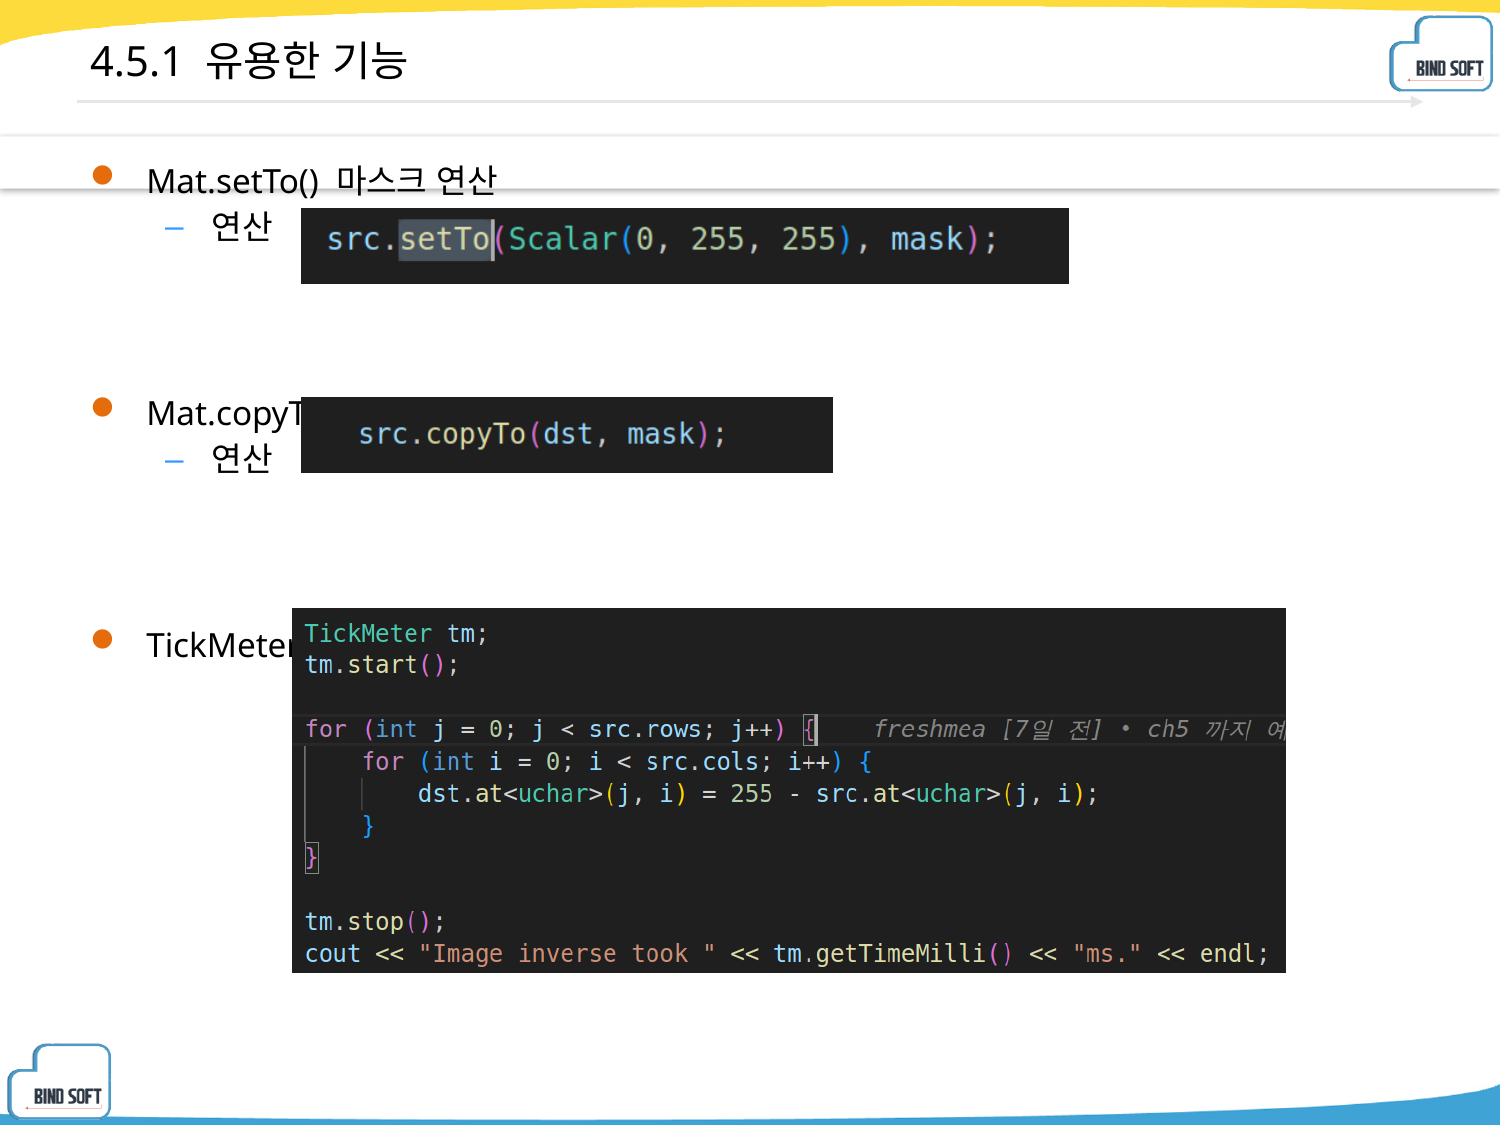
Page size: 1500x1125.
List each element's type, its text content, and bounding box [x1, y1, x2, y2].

picture [291, 607, 1286, 973]
picture [0, 1003, 1500, 1125]
picture [300, 207, 1070, 284]
picture [300, 396, 833, 473]
list Mat.setTo() 마스크 연산 연산 Mat.copyTo 마스크 연산 연산 TickMeter 클래스 - 연산 시간측정 [75, 152, 1425, 1055]
picture [0, 0, 1500, 96]
title 4.5.1 유용한 기능 [75, 11, 1425, 108]
